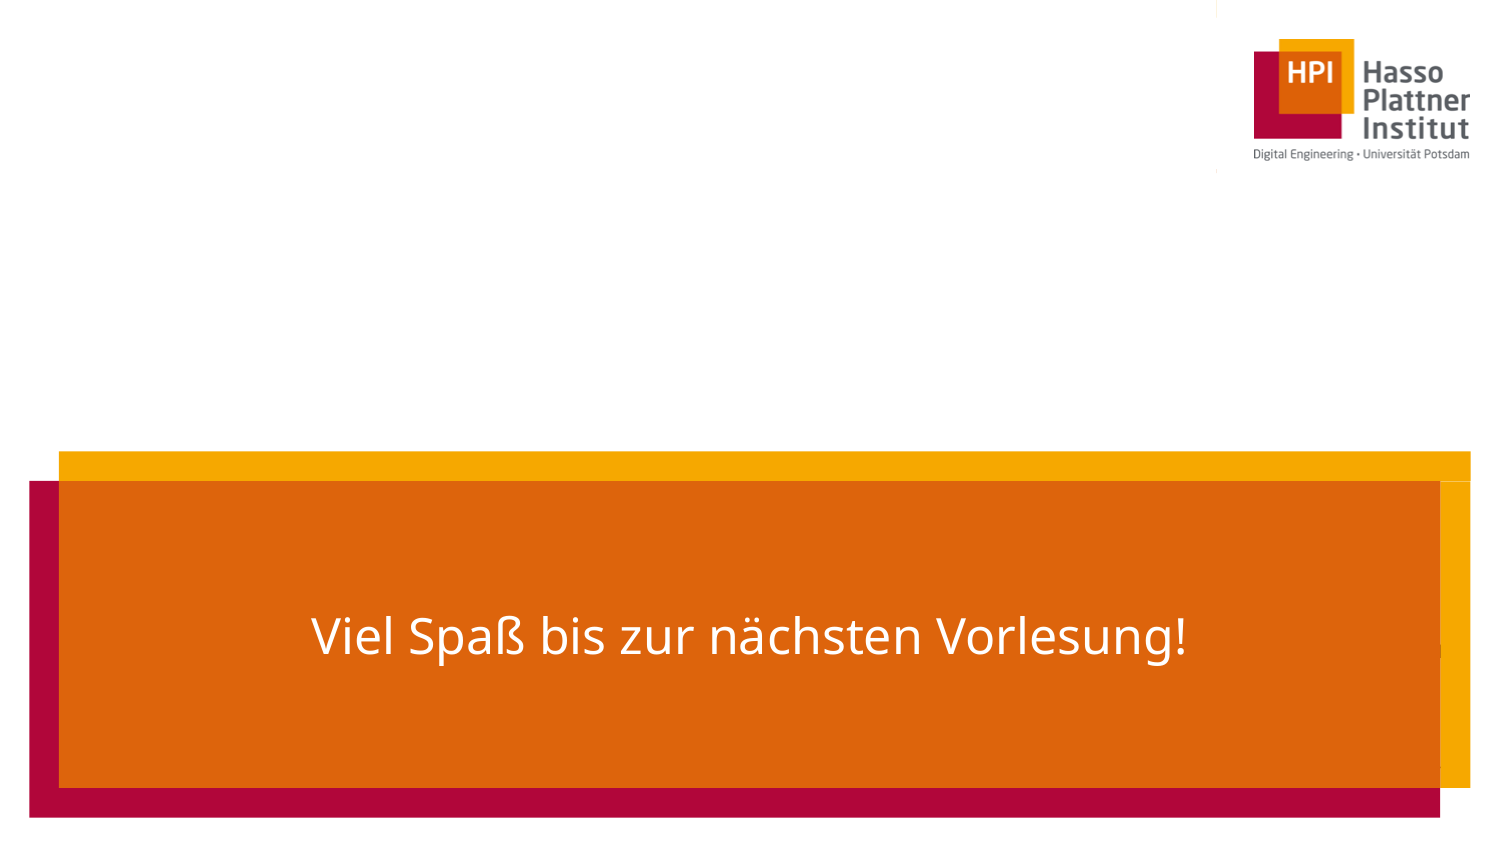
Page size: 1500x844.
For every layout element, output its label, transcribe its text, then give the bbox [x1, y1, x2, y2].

picture [1254, 39, 1470, 161]
title Viel Spaß bis zur nächsten Vorlesung! [58, 481, 1441, 788]
